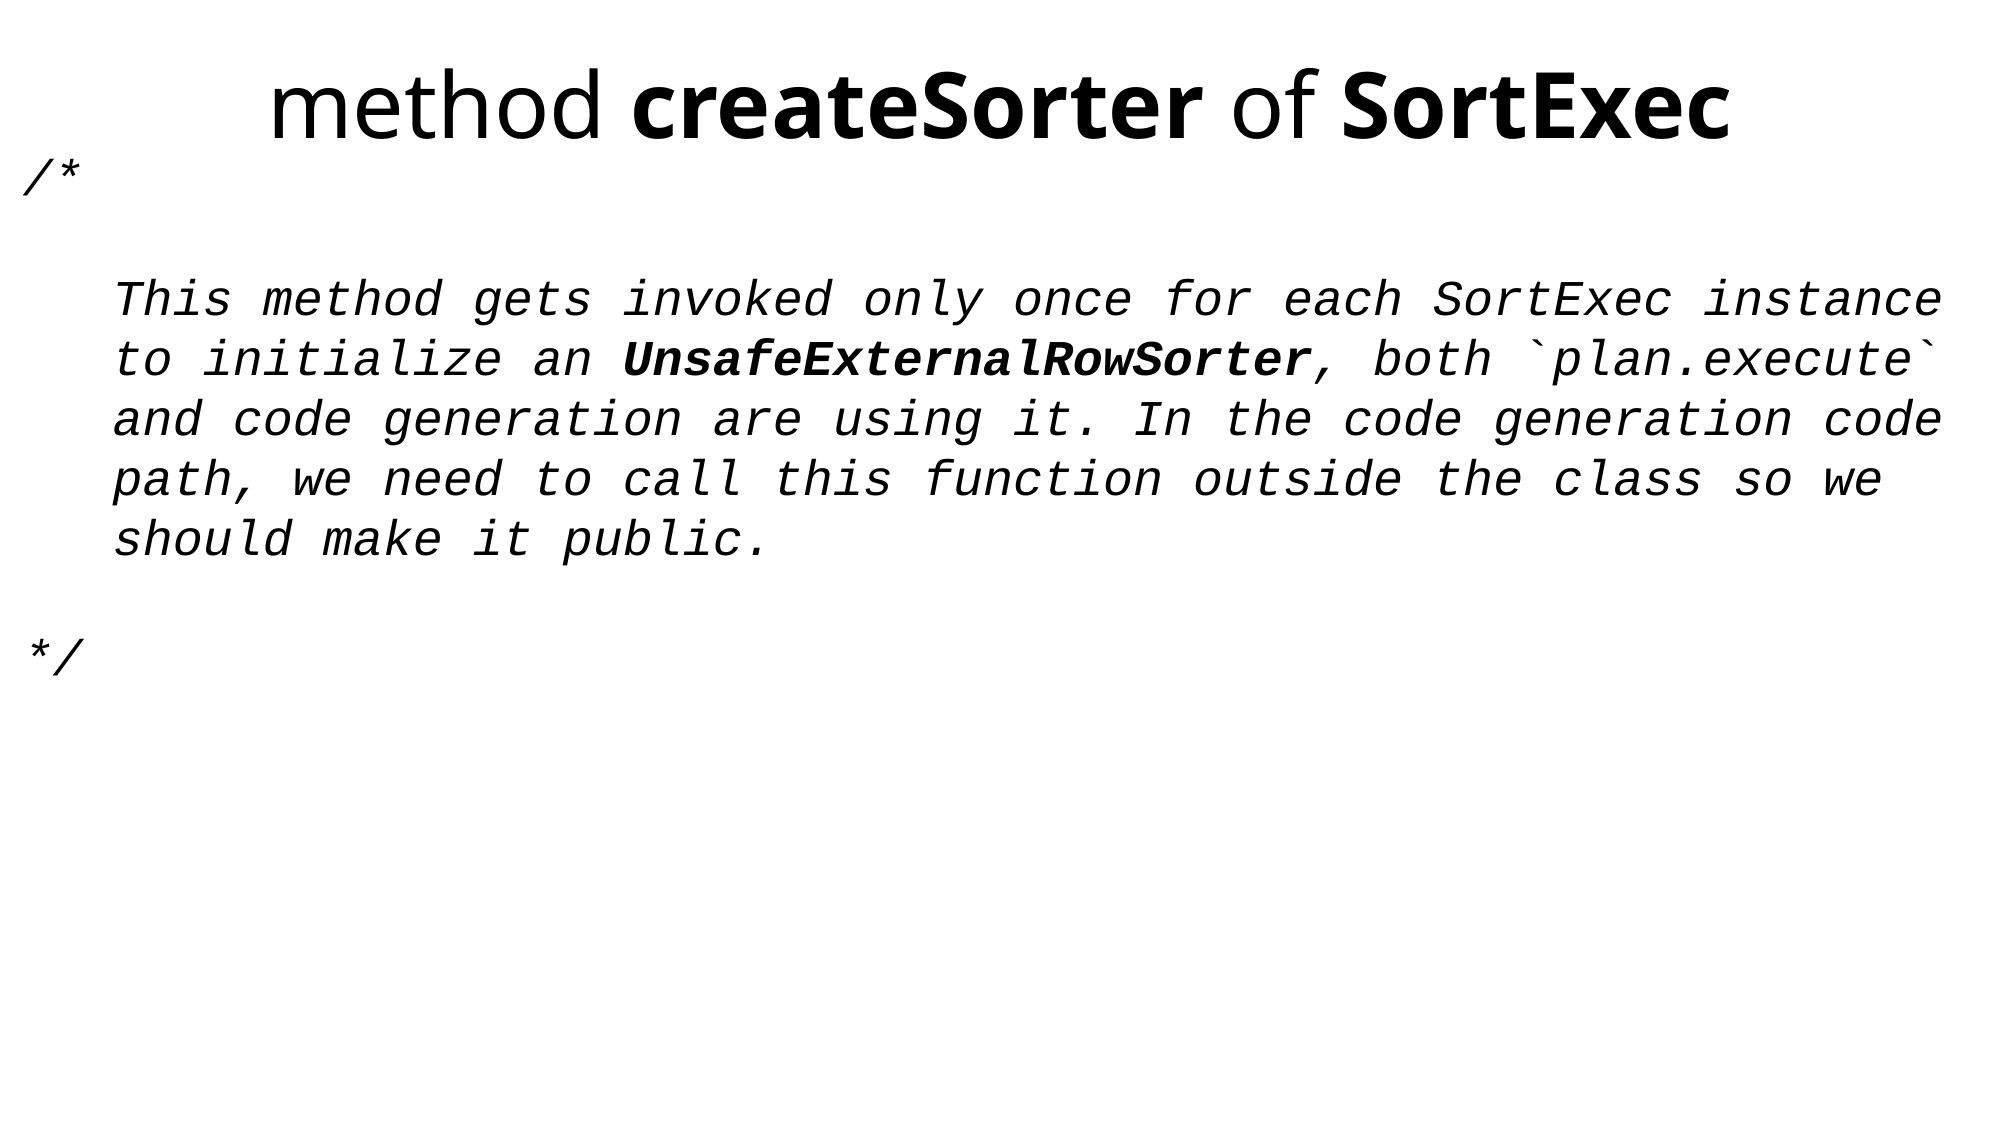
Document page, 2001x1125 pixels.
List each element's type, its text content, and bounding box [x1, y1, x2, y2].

title method createSorter of SortExec [0, 0, 2000, 218]
text_box /* This method gets invoked only once for each SortExec instance to initialize an UnsafeExternalRowSorter, both `plan.execute` and code generation are using it. In the code generation code path, we need to call this function outside the class so we should make it public. */ [7, 137, 1988, 693]
